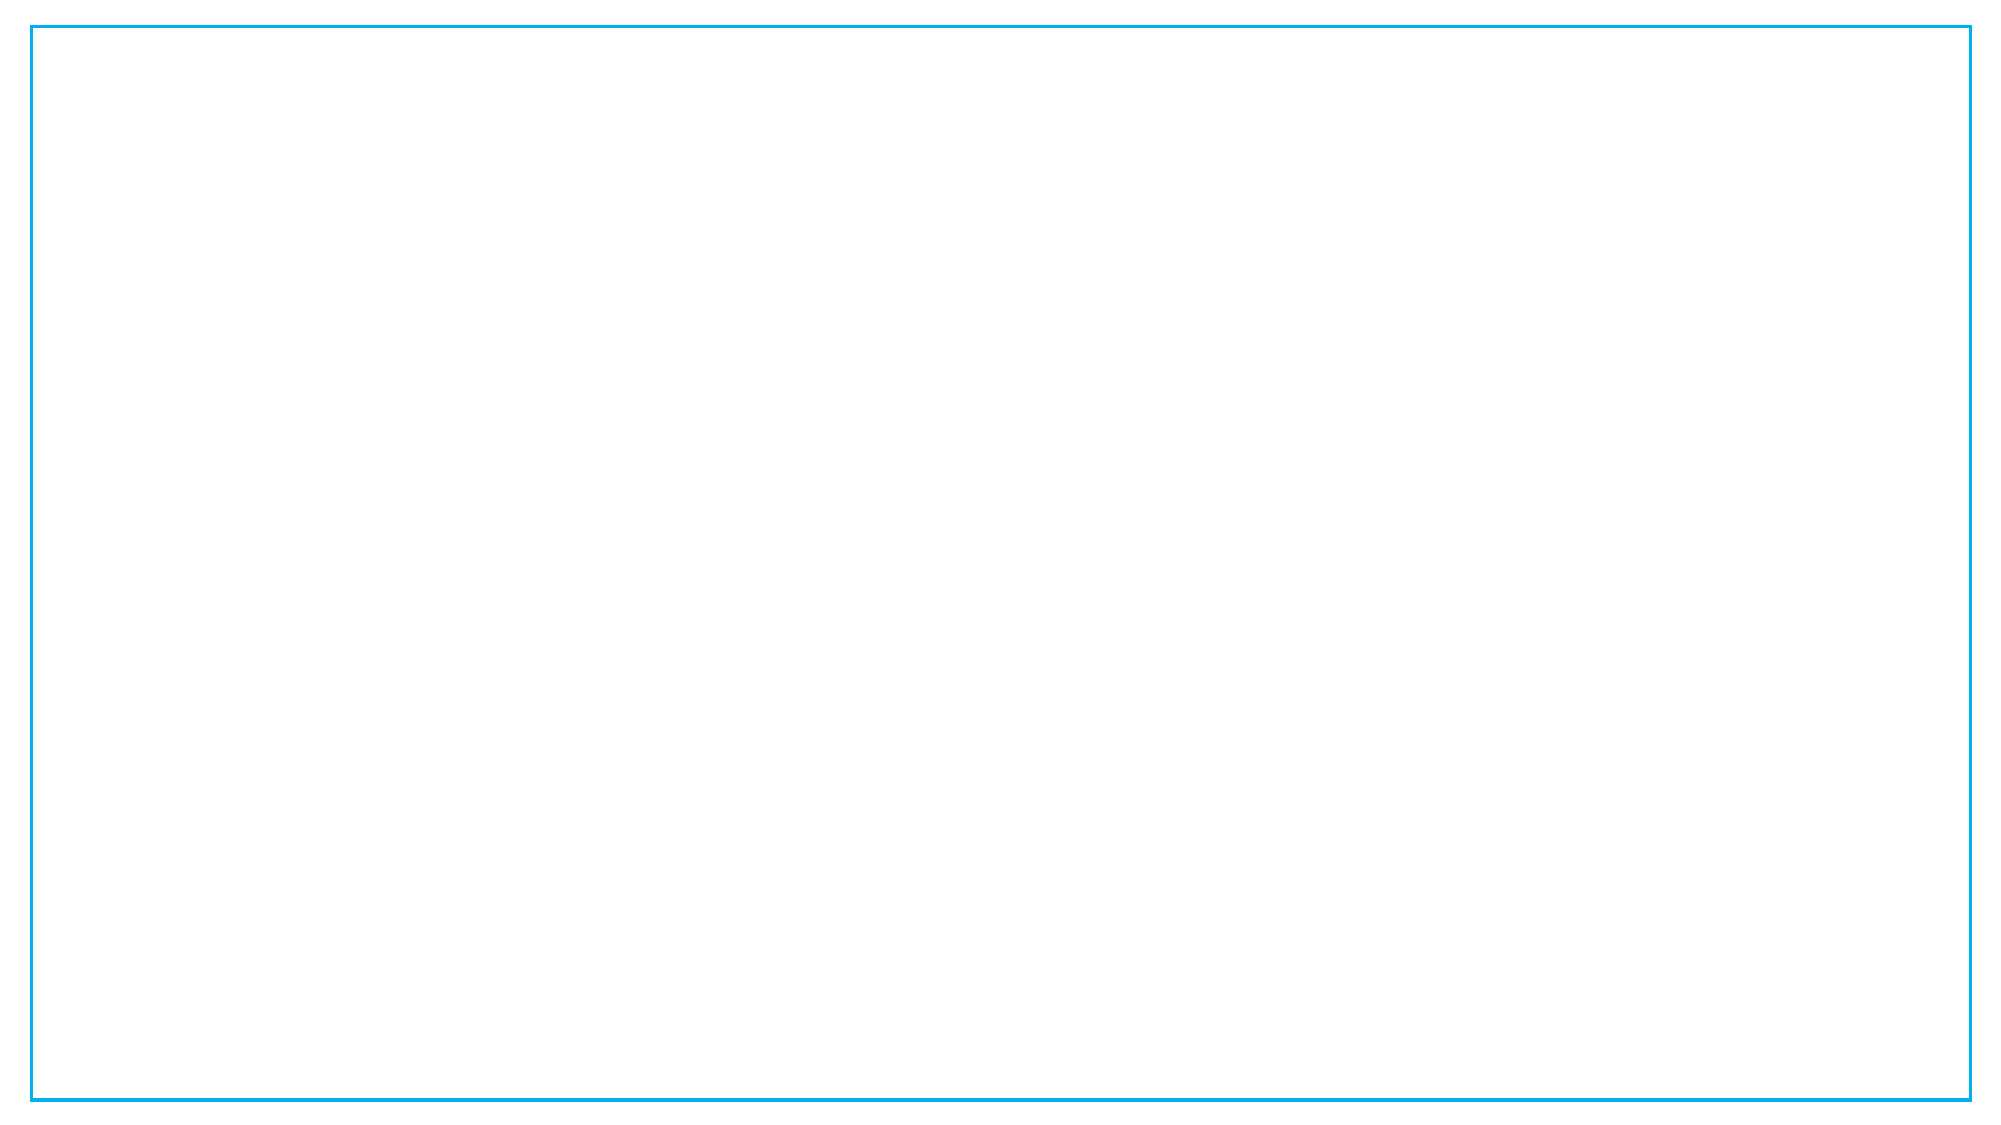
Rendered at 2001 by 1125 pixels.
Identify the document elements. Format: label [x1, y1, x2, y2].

text_box [30, 25, 1972, 1102]
